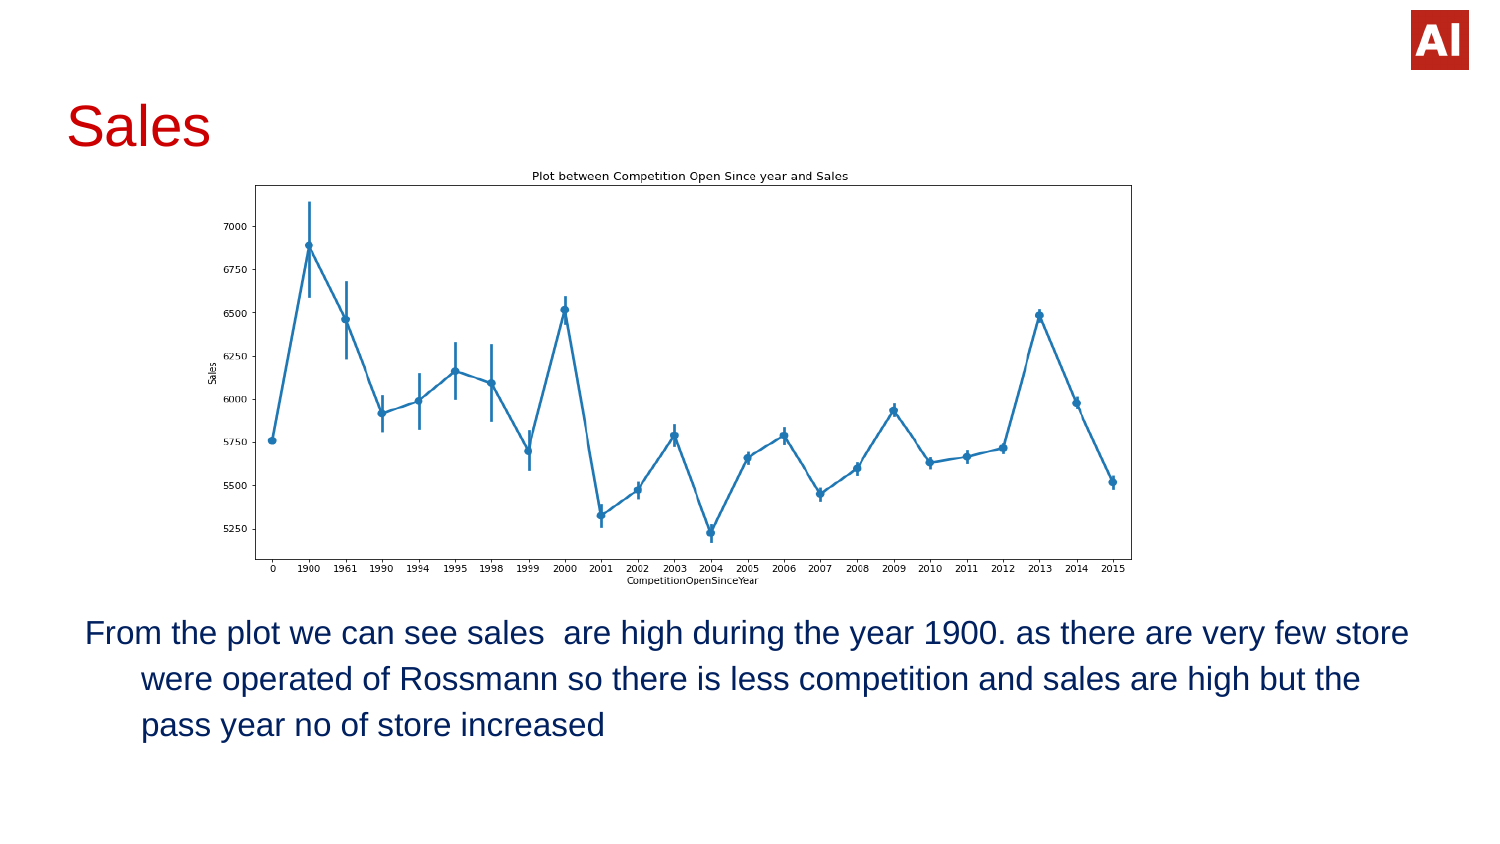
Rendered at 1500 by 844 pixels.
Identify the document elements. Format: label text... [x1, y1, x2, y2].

picture [1411, 10, 1469, 70]
title Sales [51, 72, 1449, 167]
picture [200, 165, 1137, 591]
list From the plot we can see sales are high during the year 1900. as there are very few store were operated of Rossmann so there is less competition and sales are high but the pass year no of store increased [51, 189, 1449, 750]
